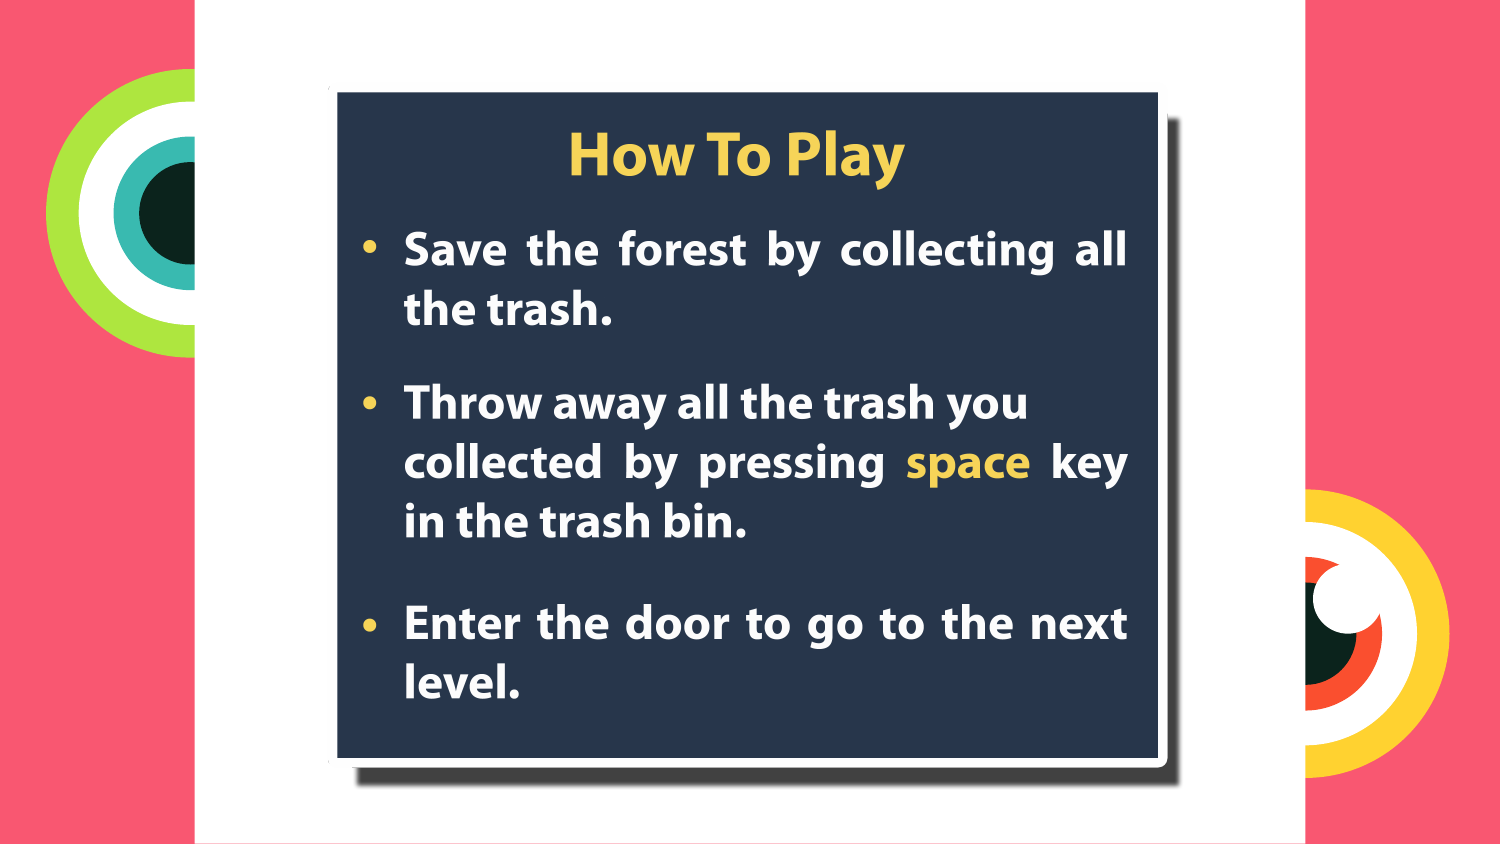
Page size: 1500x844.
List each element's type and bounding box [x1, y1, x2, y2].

picture [271, 30, 1272, 831]
